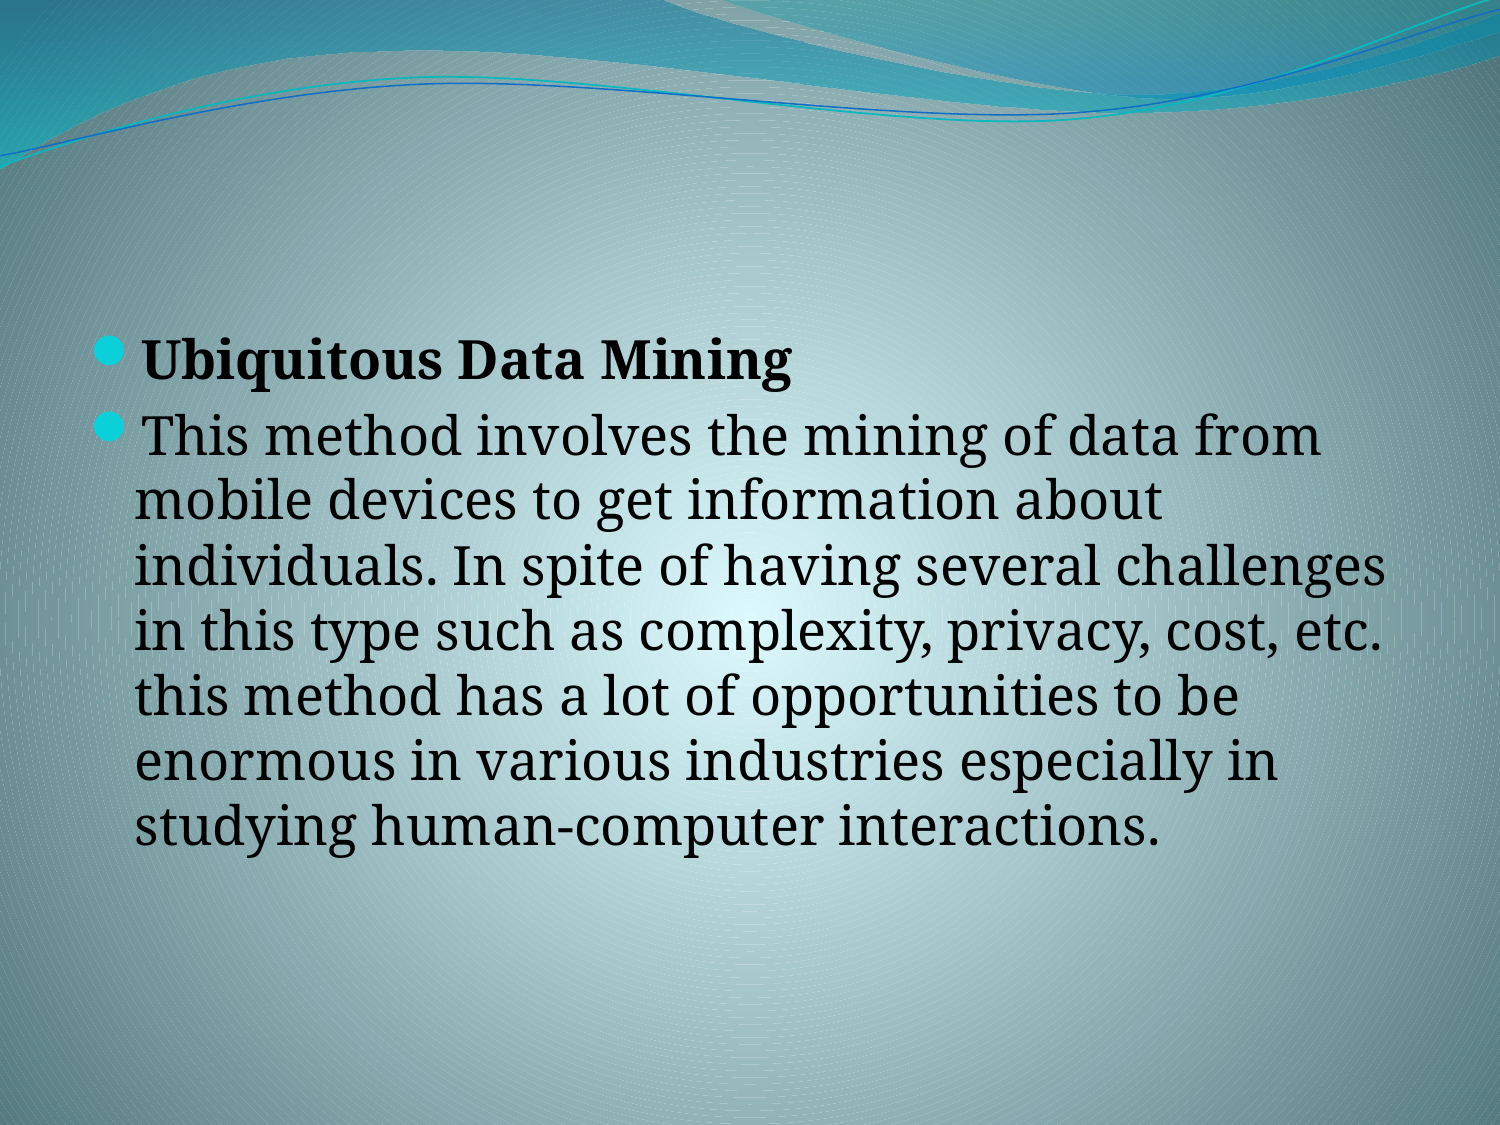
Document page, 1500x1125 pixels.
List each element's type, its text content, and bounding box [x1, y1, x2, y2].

list Ubiquitous Data Mining This method involves the mining of data from mobile devices to get information about individuals. In spite of having several challenges in this type such as complexity, privacy, cost, etc. this method has a lot of opportunities to be enormous in various industries especially in studying human-computer interactions. [75, 317, 1425, 1038]
